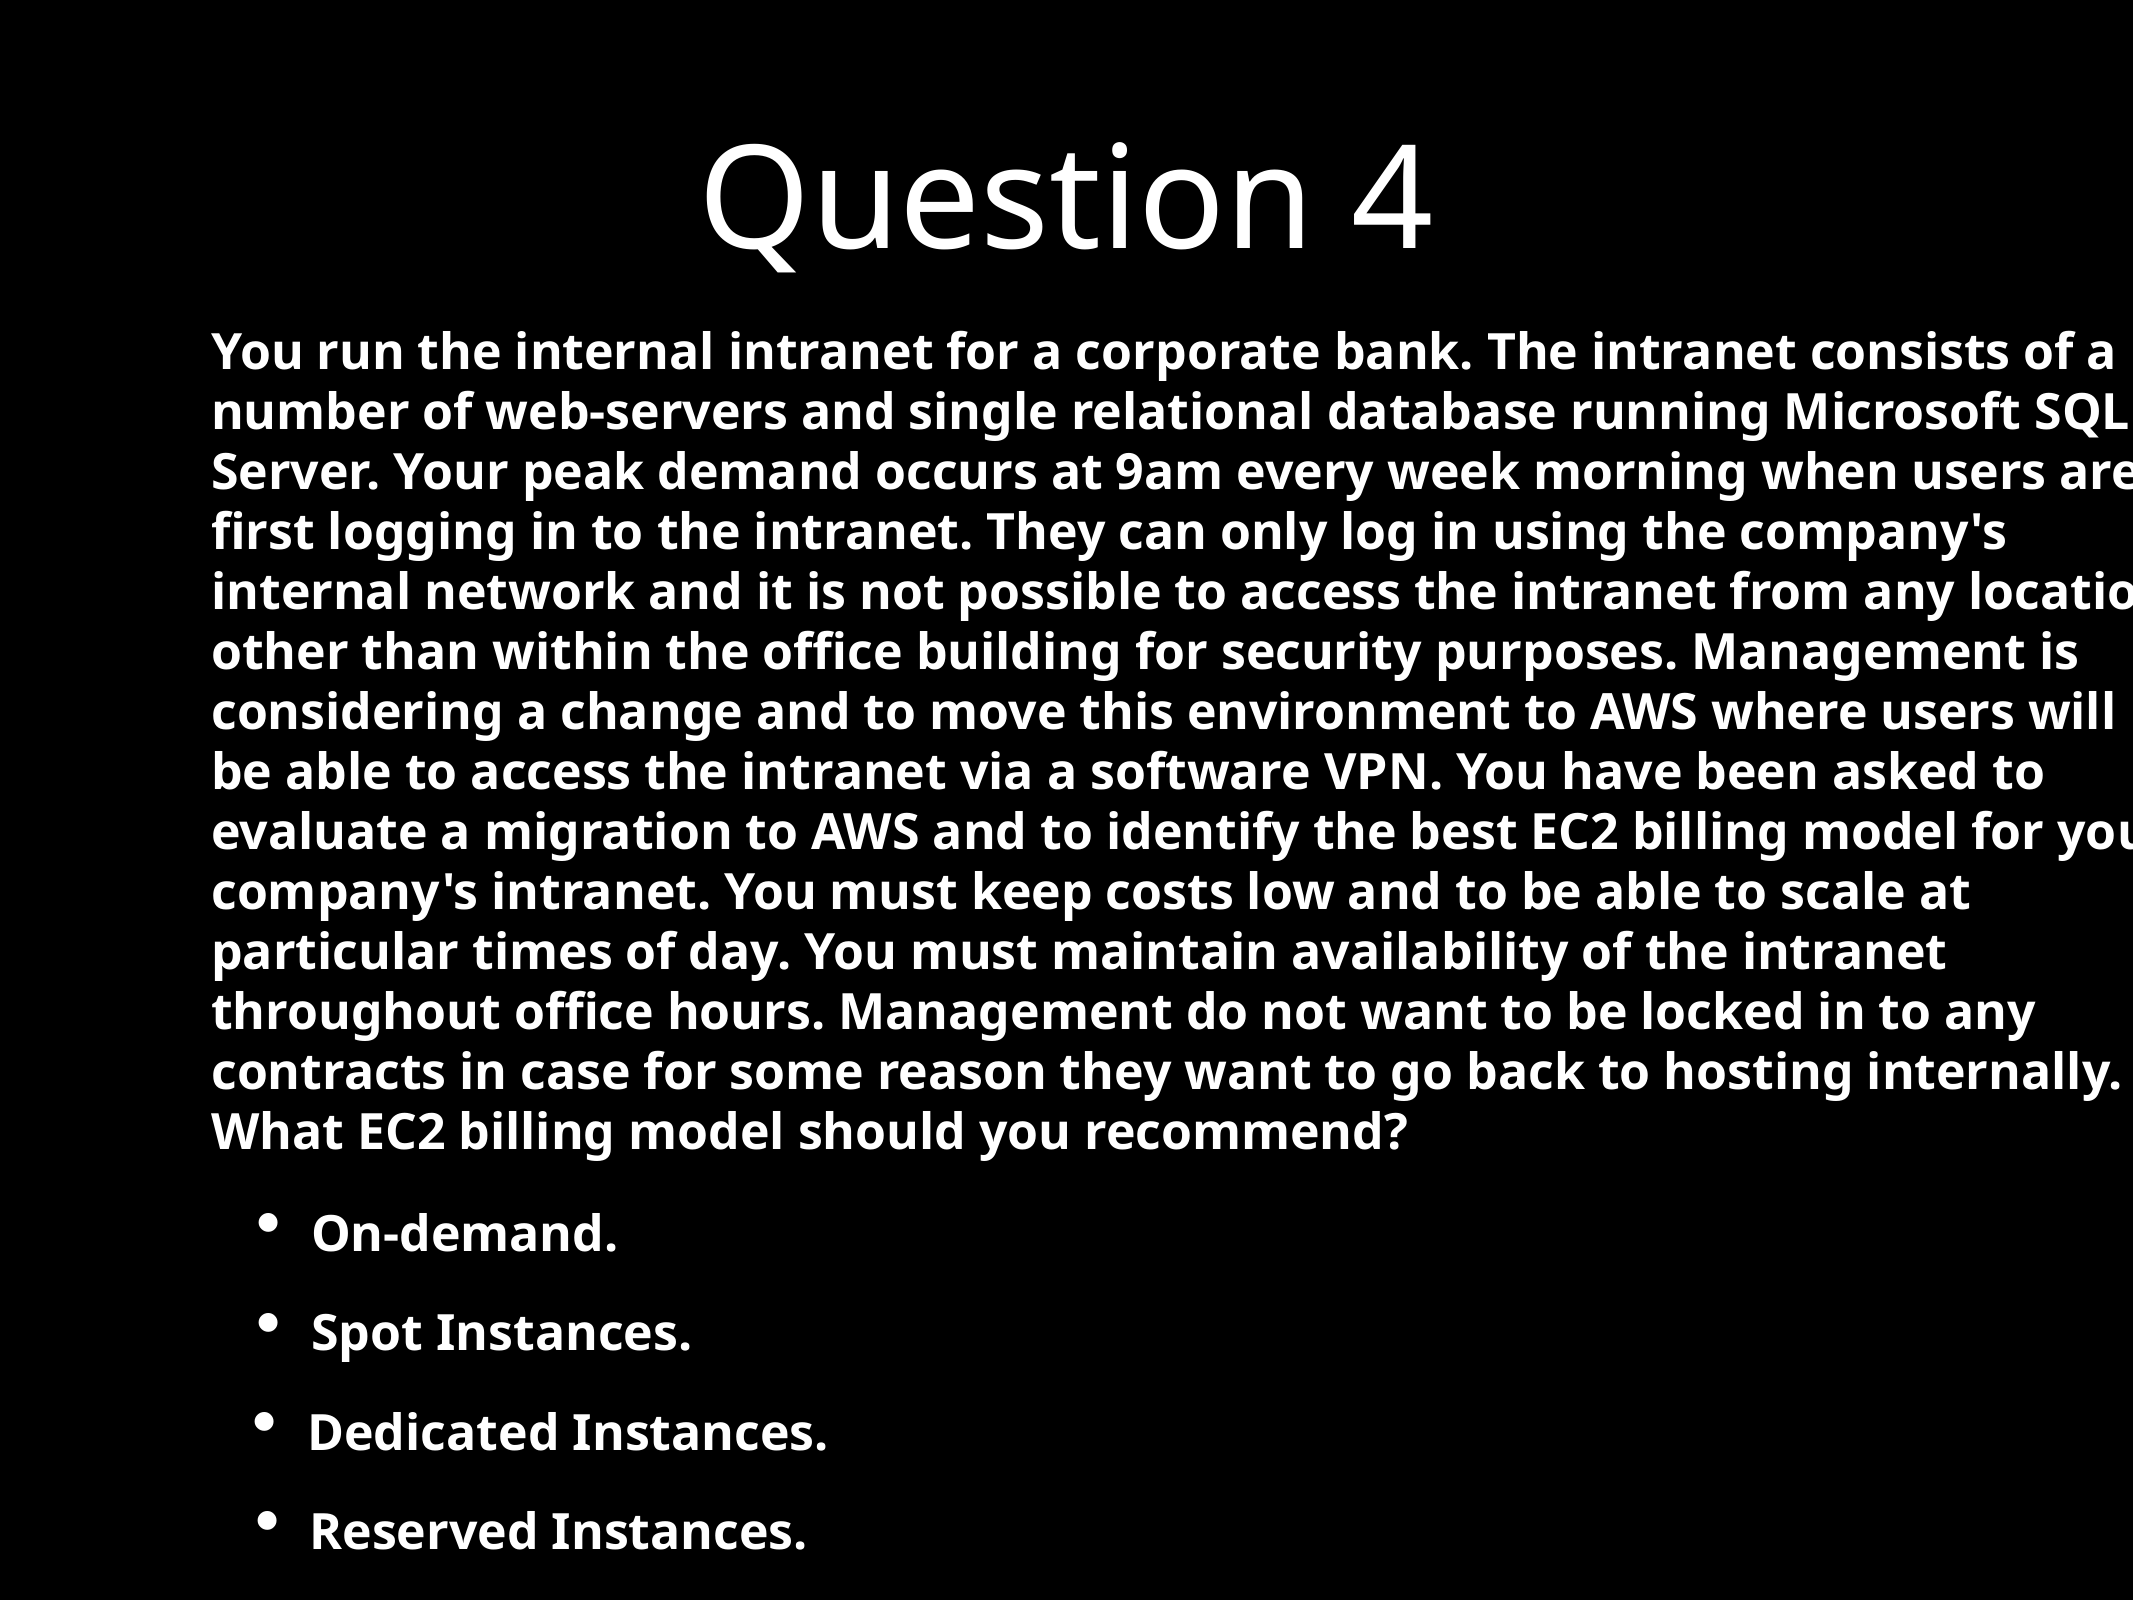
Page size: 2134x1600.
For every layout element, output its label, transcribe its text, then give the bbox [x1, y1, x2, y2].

text_box Dedicated Instances. [244, 1391, 838, 1469]
title Question 4 [207, 0, 1926, 286]
text_box On-demand. [248, 1193, 628, 1270]
text_box Spot Instances. [248, 1292, 701, 1370]
text_box Reserved Instances. [246, 1491, 817, 1568]
text_box You run the internal intranet for a corporate bank. The intranet consists of a number of web-servers and single relational database running Microsoft SQL Server. Your peak demand occurs at 9am every week morning when users are first logging in to the intranet. They can only log in using the company's internal network and it is not possible to access the intranet from any location other than within the office building for security purposes. Management is considering a change and to move this environment to AWS where users will be able to access the intranet via a software VPN. You have been asked to evaluate a migration to AWS and to identify the best EC2 billing model for your company's intranet. You must keep costs low and to be able to scale at particular times of day. You must maintain availability of the intranet throughout office hours. Management do not want to be locked in to any contracts in case for some reason they want to go back to hosting internally. What EC2 billing model should you recommend? [202, 311, 2134, 1168]
